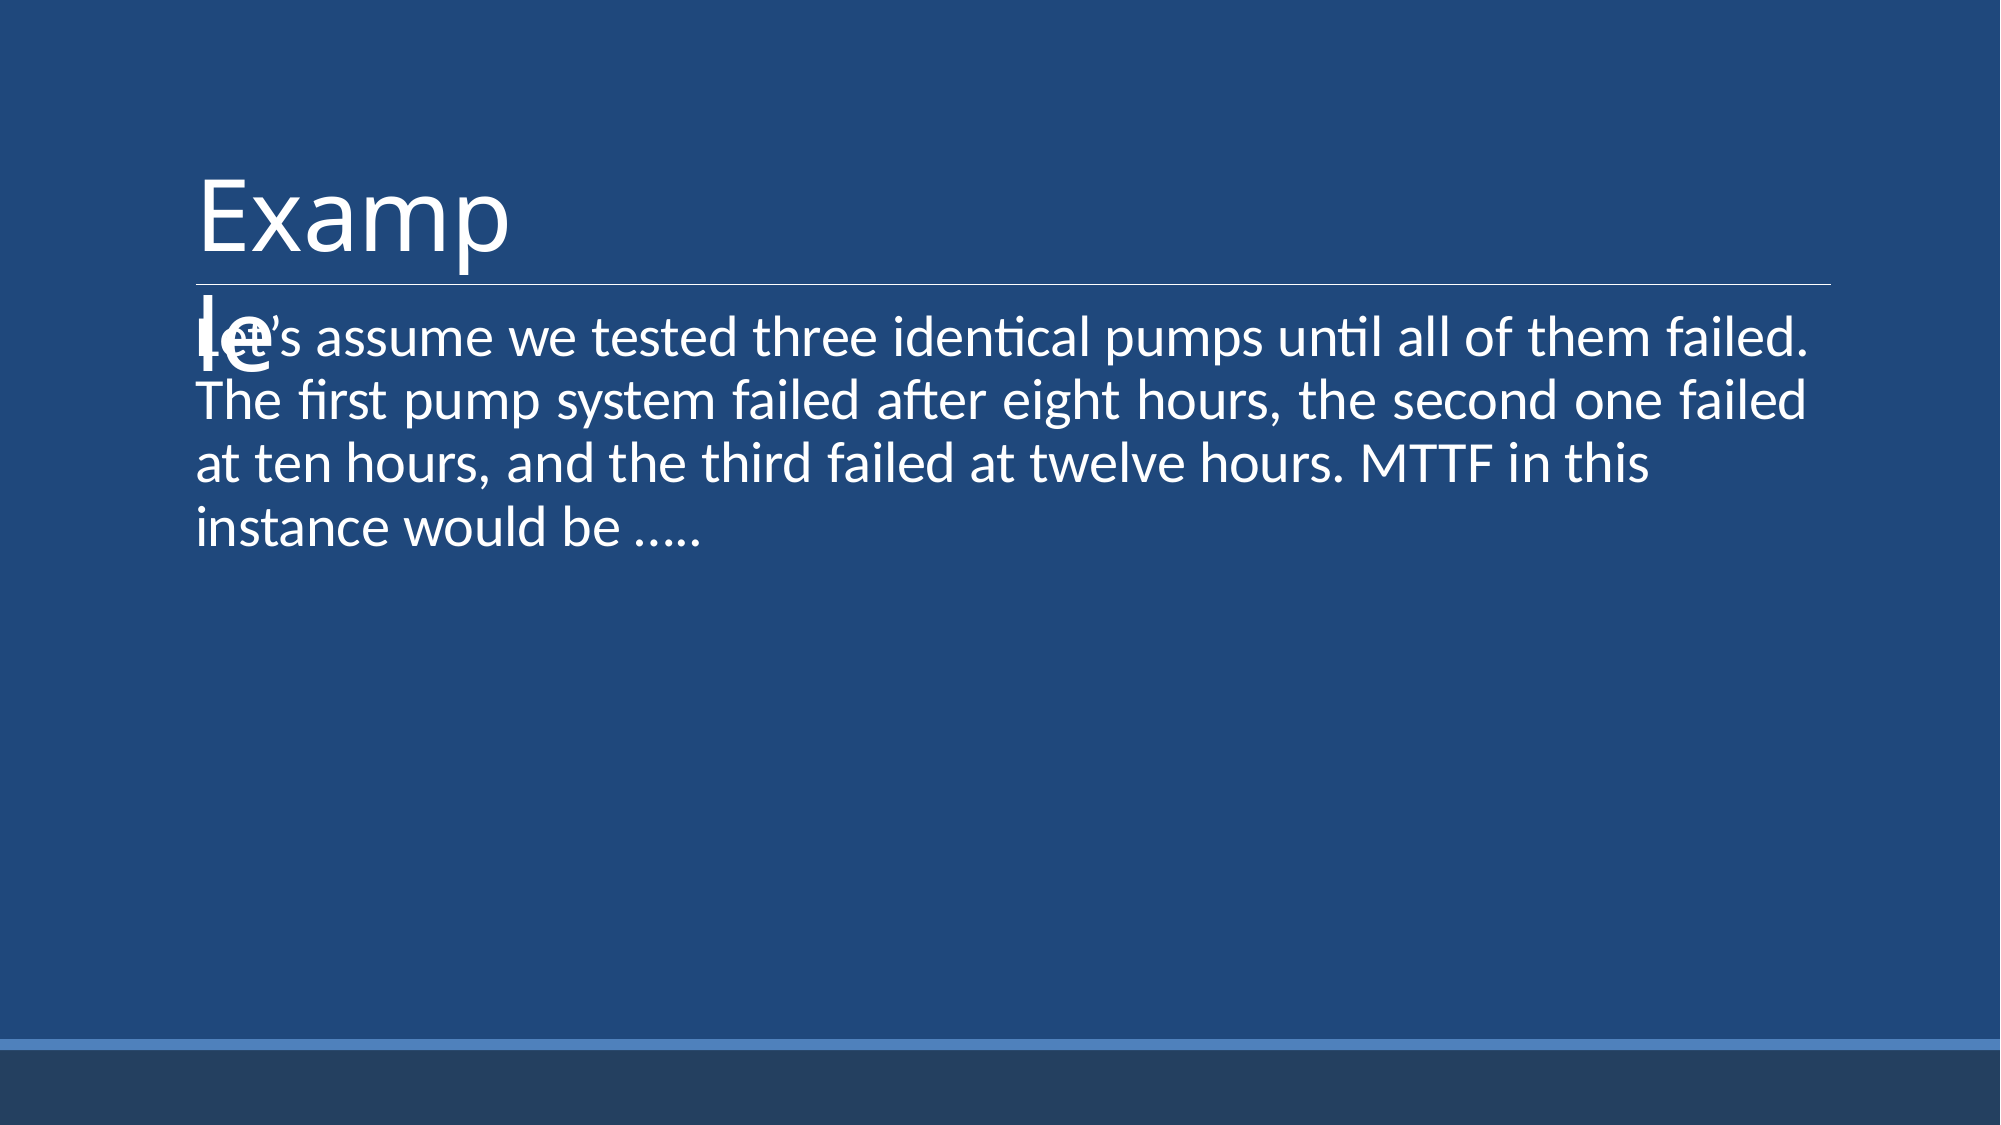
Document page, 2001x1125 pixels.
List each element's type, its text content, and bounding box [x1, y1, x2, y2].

title Example [192, 148, 530, 297]
text_box Let’s assume we tested three identical pumps until all of them failed. The first pump system failed after eight hours, the second one failed at ten hours, and the third failed at twelve hours. MTTF in this instance would be ….. [192, 297, 1825, 559]
